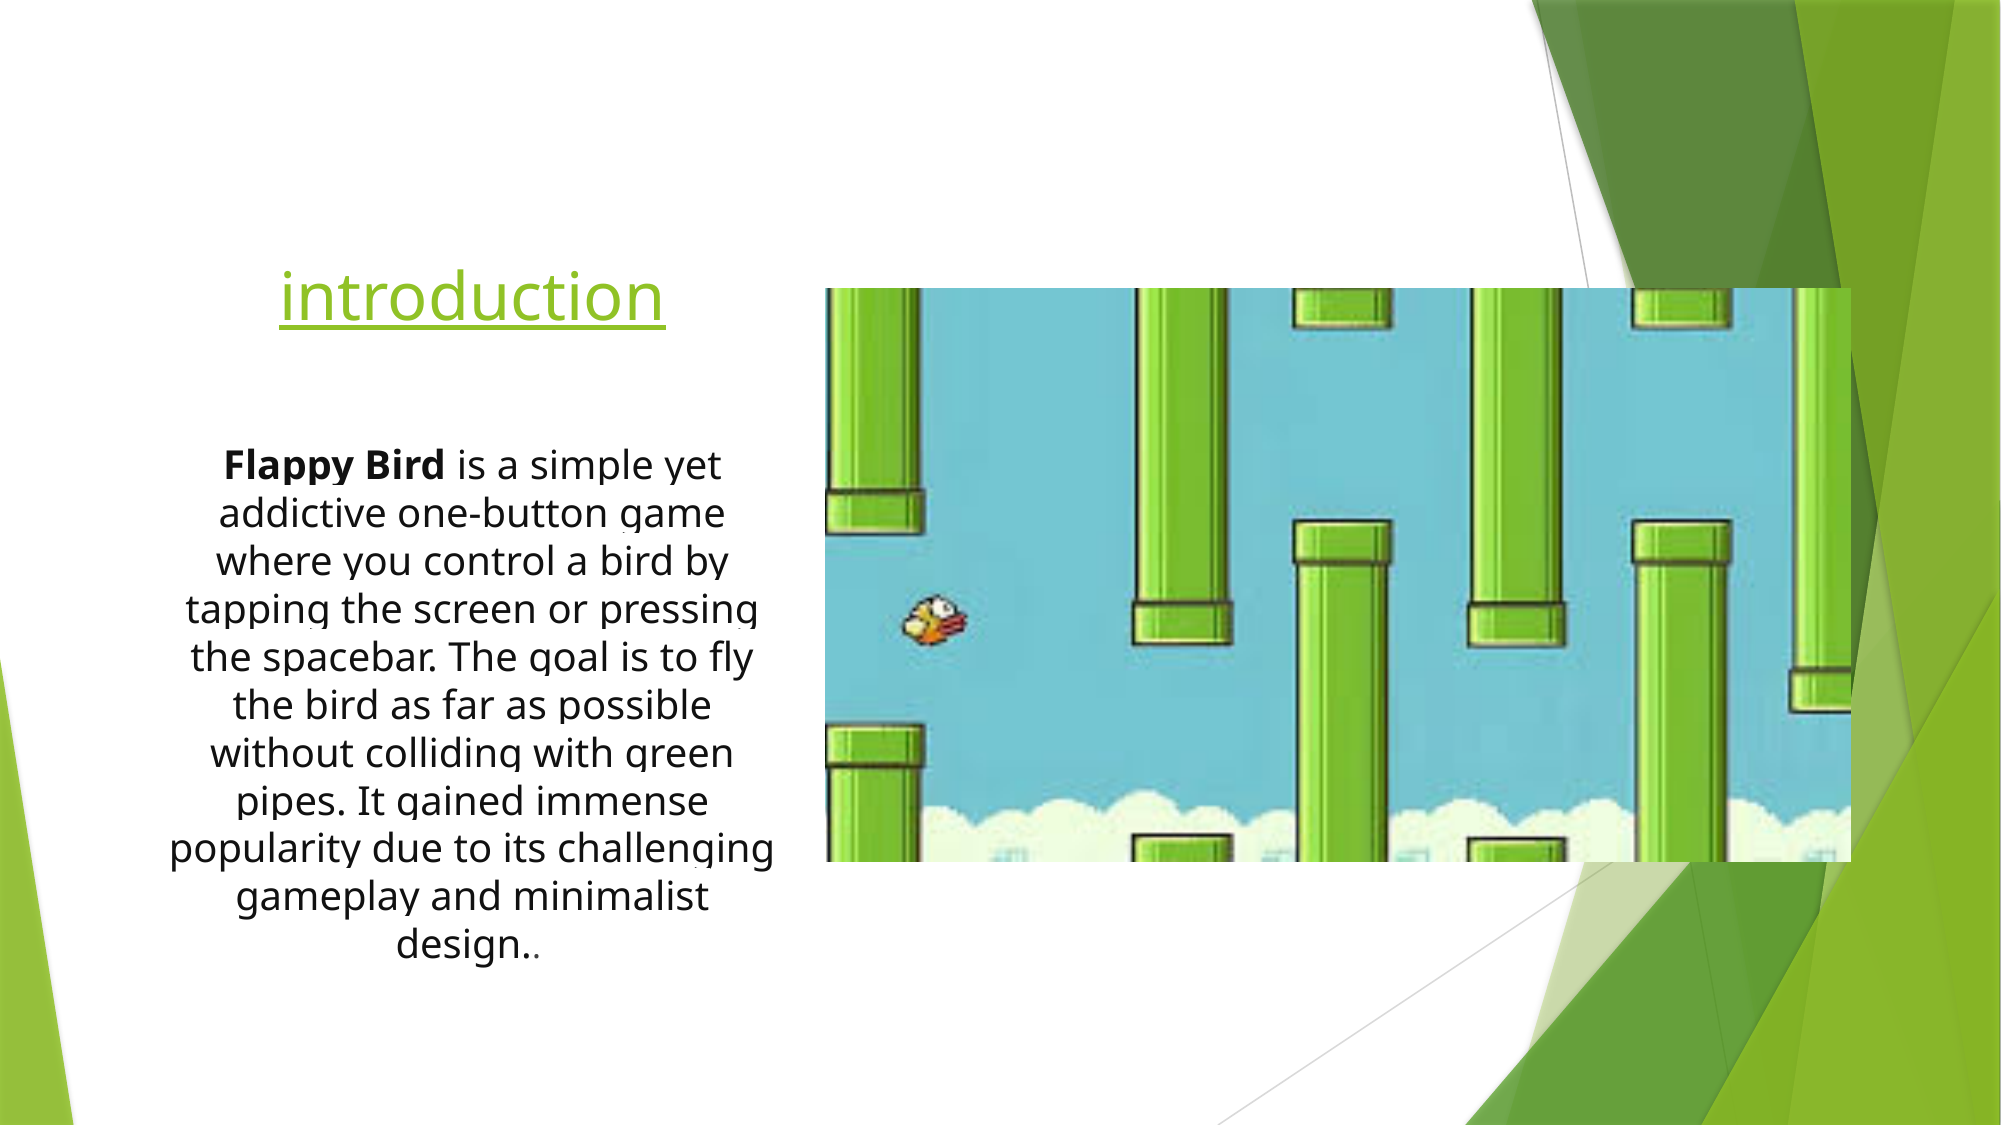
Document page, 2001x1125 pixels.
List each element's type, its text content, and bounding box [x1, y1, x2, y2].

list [825, 287, 1851, 863]
title introduction [149, 99, 796, 341]
list Flappy Bird is a simple yet addictive one-button game where you control a bird by tapping the screen or pressing the spacebar. The goal is to fly the bird as far as possible without colliding with green pipes. It gained immense popularity due to its challenging gameplay and minimalist design.. [149, 431, 796, 980]
